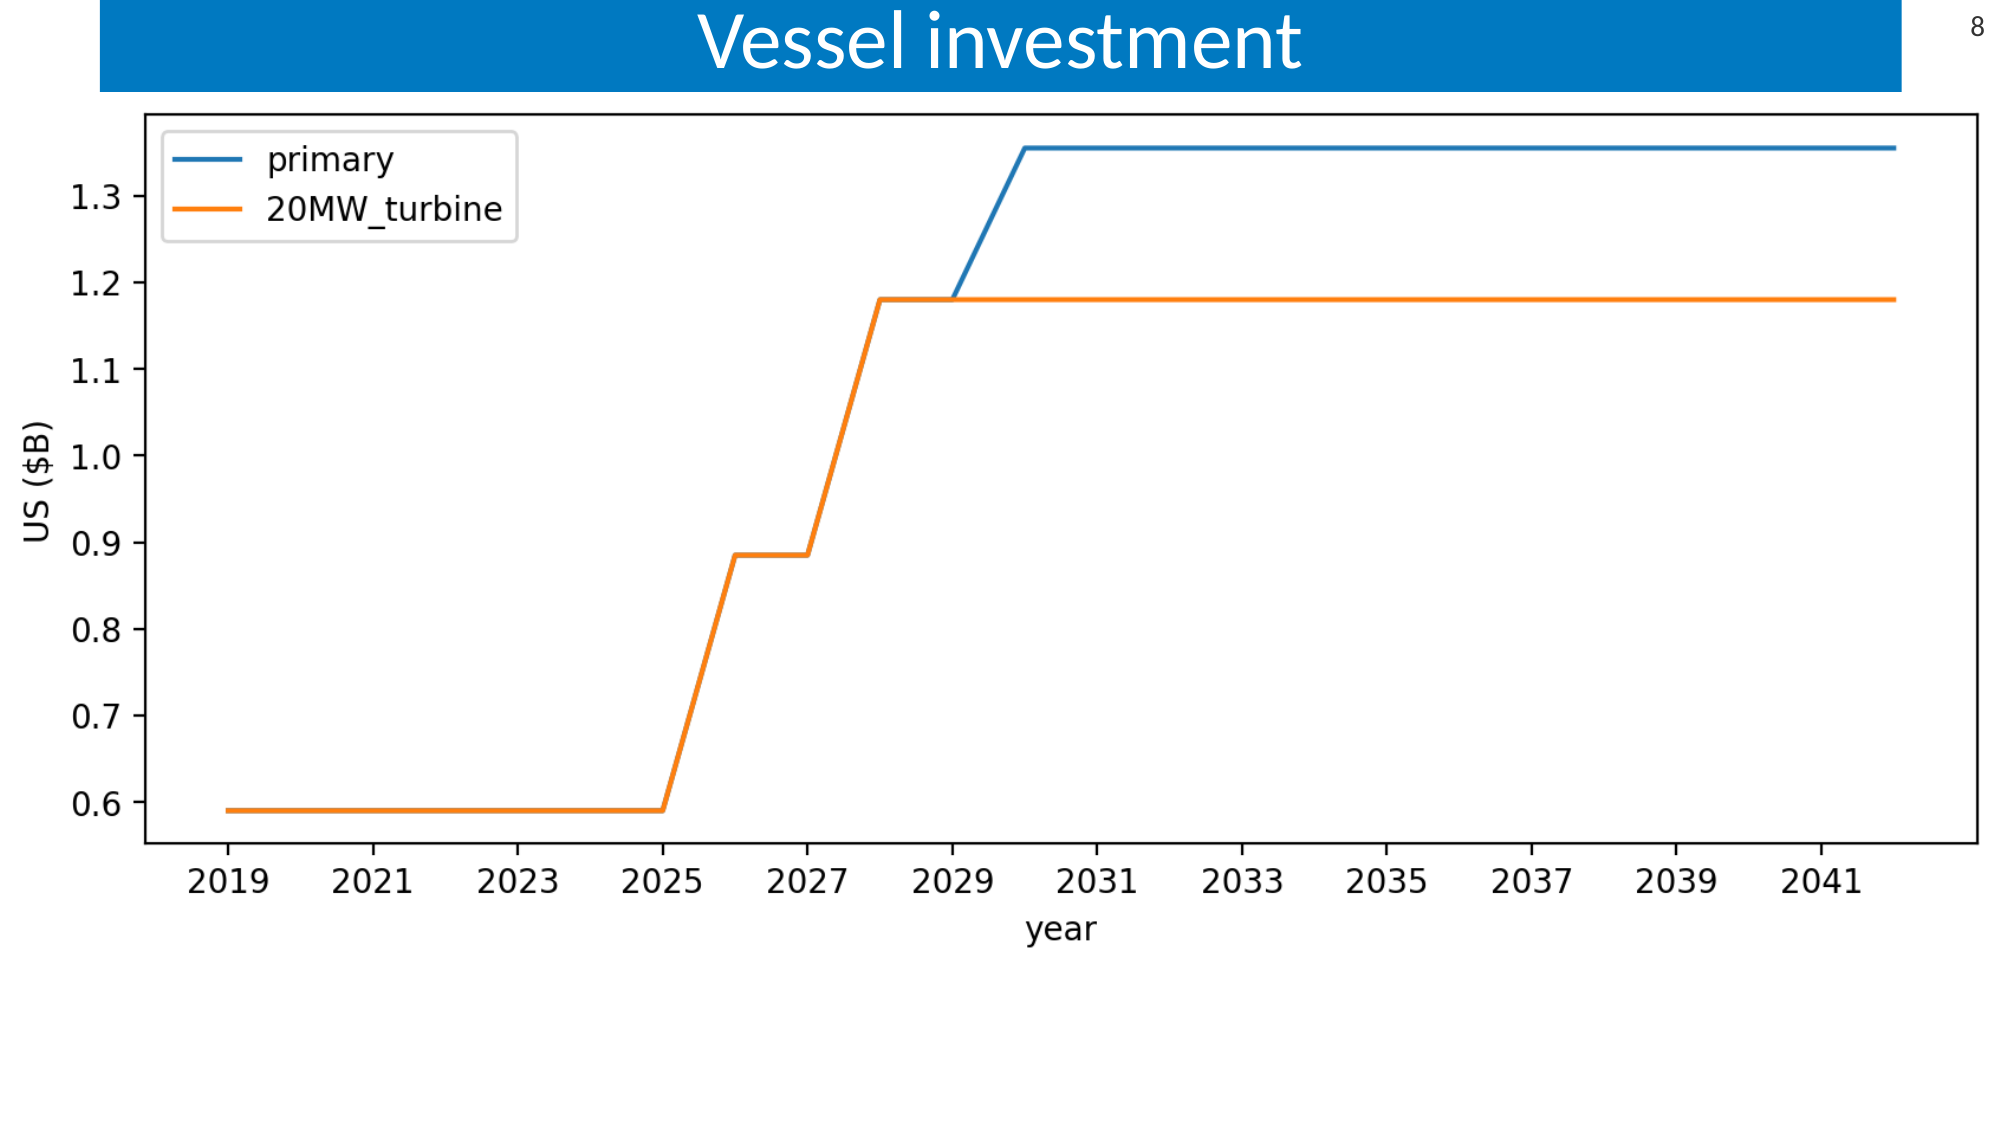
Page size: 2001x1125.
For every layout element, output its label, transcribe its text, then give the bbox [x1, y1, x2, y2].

title Vessel investment [99, 0, 1902, 91]
picture [0, 92, 2000, 971]
